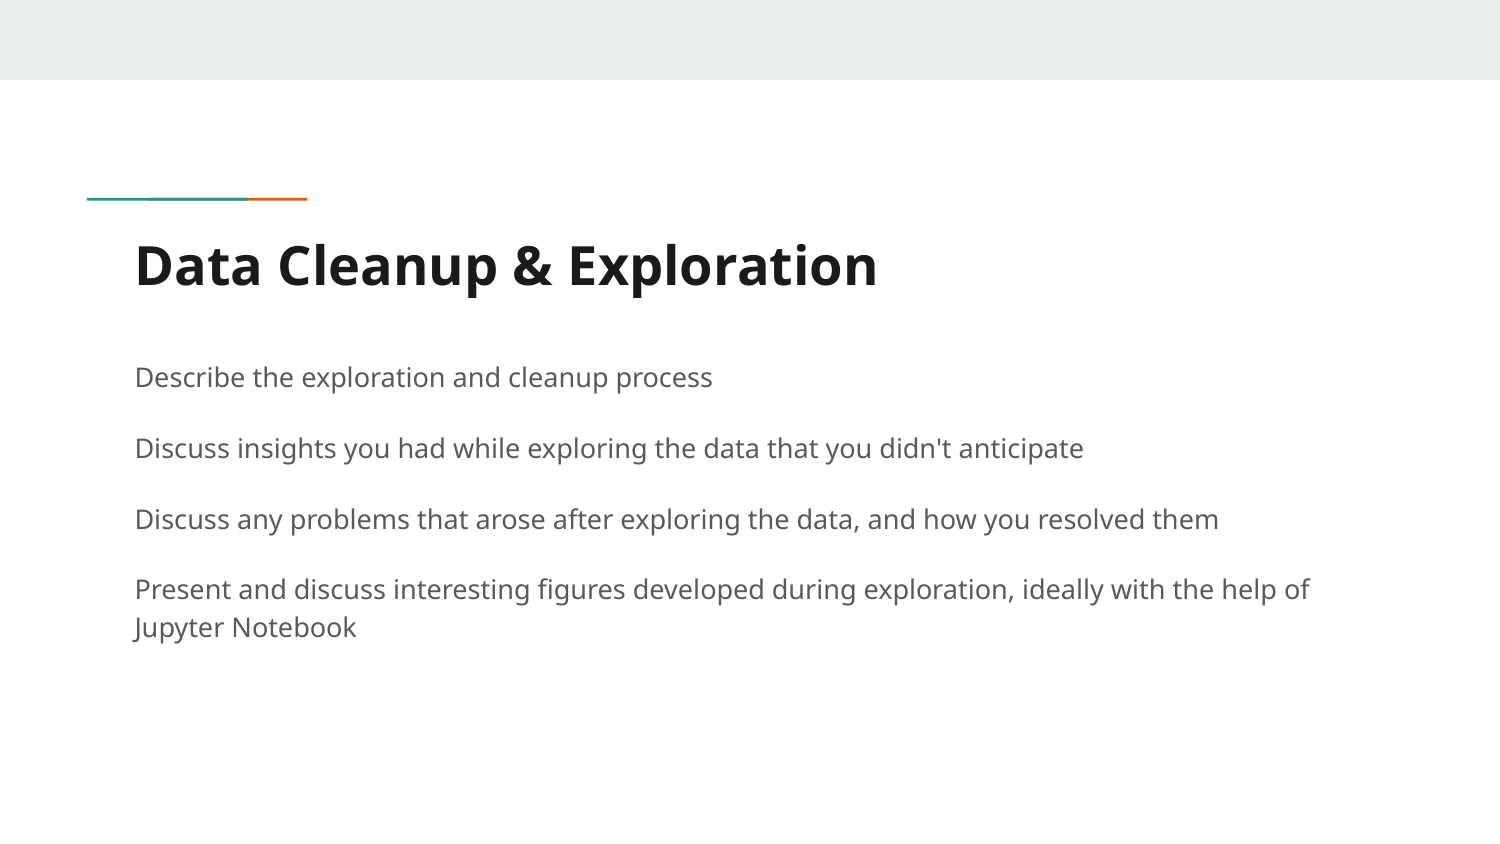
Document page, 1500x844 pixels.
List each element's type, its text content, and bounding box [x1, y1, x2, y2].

title Data Cleanup & Exploration [119, 216, 1381, 305]
list Describe the exploration and cleanup process Discuss insights you had while exploring the data that you didn't anticipate Discuss any problems that arose after exploring the data, and how you resolved them Present and discuss interesting figures developed during exploration, ideally with the help of Jupyter Notebook [119, 341, 1381, 712]
